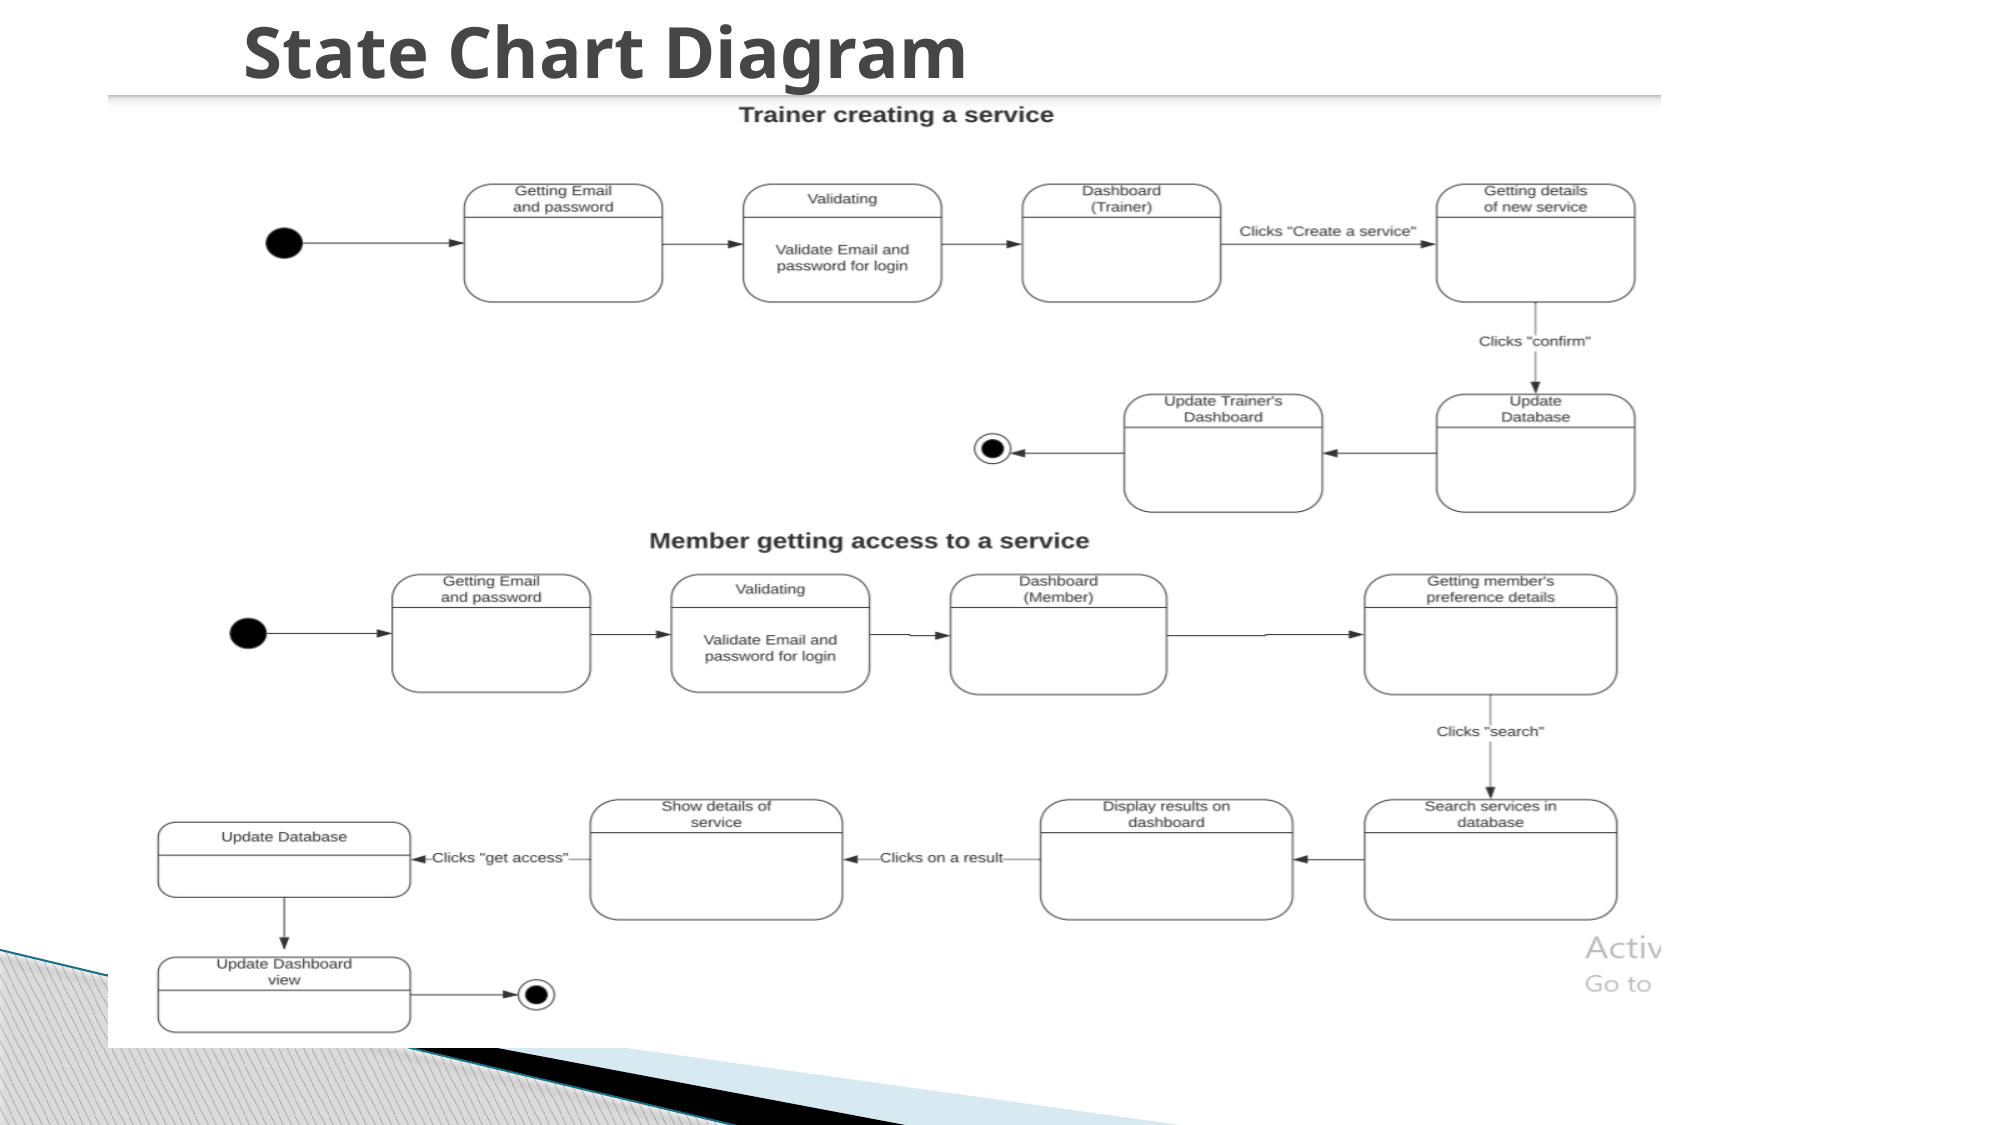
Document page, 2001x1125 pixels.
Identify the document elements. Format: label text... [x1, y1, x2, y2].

picture [108, 95, 1662, 1048]
title State Chart Diagram [229, 0, 1955, 100]
